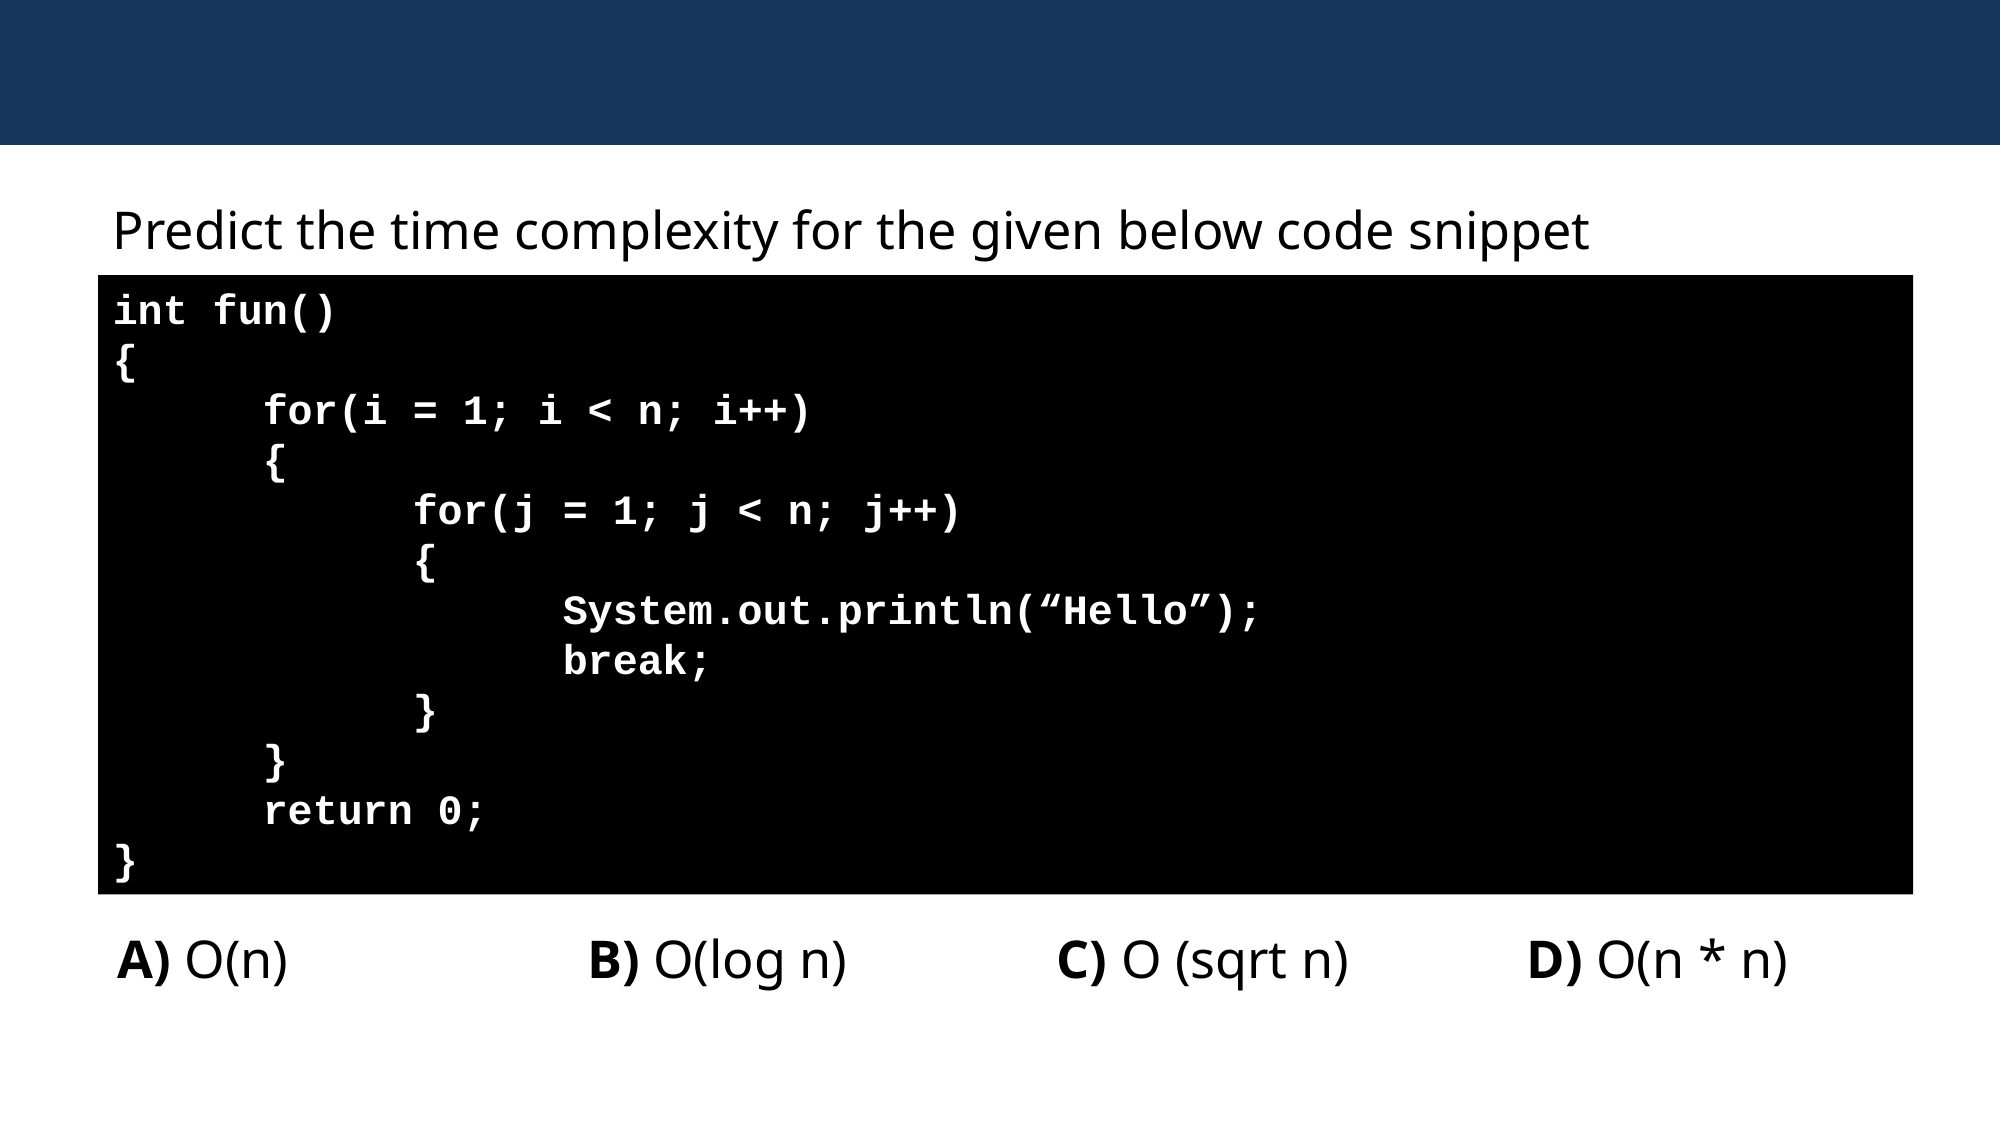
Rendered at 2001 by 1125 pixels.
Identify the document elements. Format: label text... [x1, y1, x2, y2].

text_box Predict the time complexity for the given below code snippet [98, 189, 1895, 267]
text_box D) O(n * n) [1511, 887, 1894, 997]
text_box int fun() { for(i = 1; i < n; i++) { for(j = 1; j < n; j++) { System.out.println(“Hello”); break; } } return 0; } [96, 273, 1915, 896]
text_box C) O (sqrt n) [1041, 887, 1424, 997]
text_box [0, 0, 2000, 147]
text_box B) O(log n) [572, 887, 955, 997]
text_box A) O(n) [102, 887, 485, 997]
